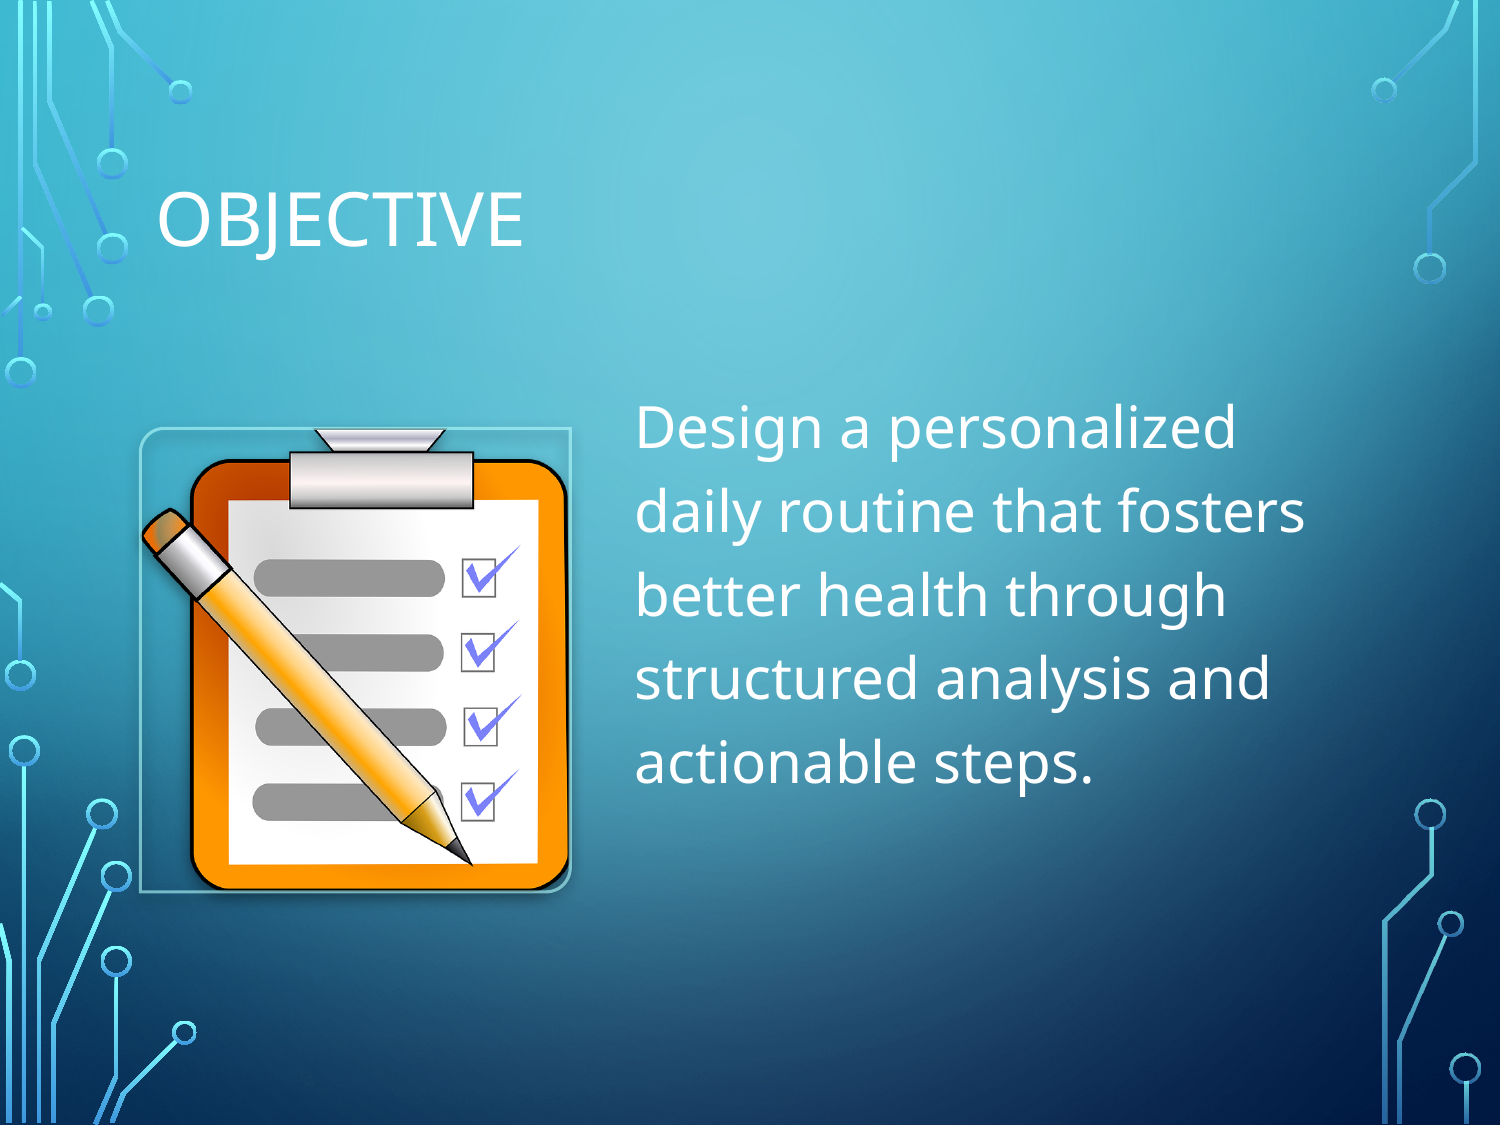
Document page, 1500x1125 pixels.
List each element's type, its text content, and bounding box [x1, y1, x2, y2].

list Design a personalized daily routine that fosters better health through structured analysis and actionable steps. [619, 369, 1360, 950]
title Objective [140, 101, 1360, 344]
picture [140, 428, 571, 893]
